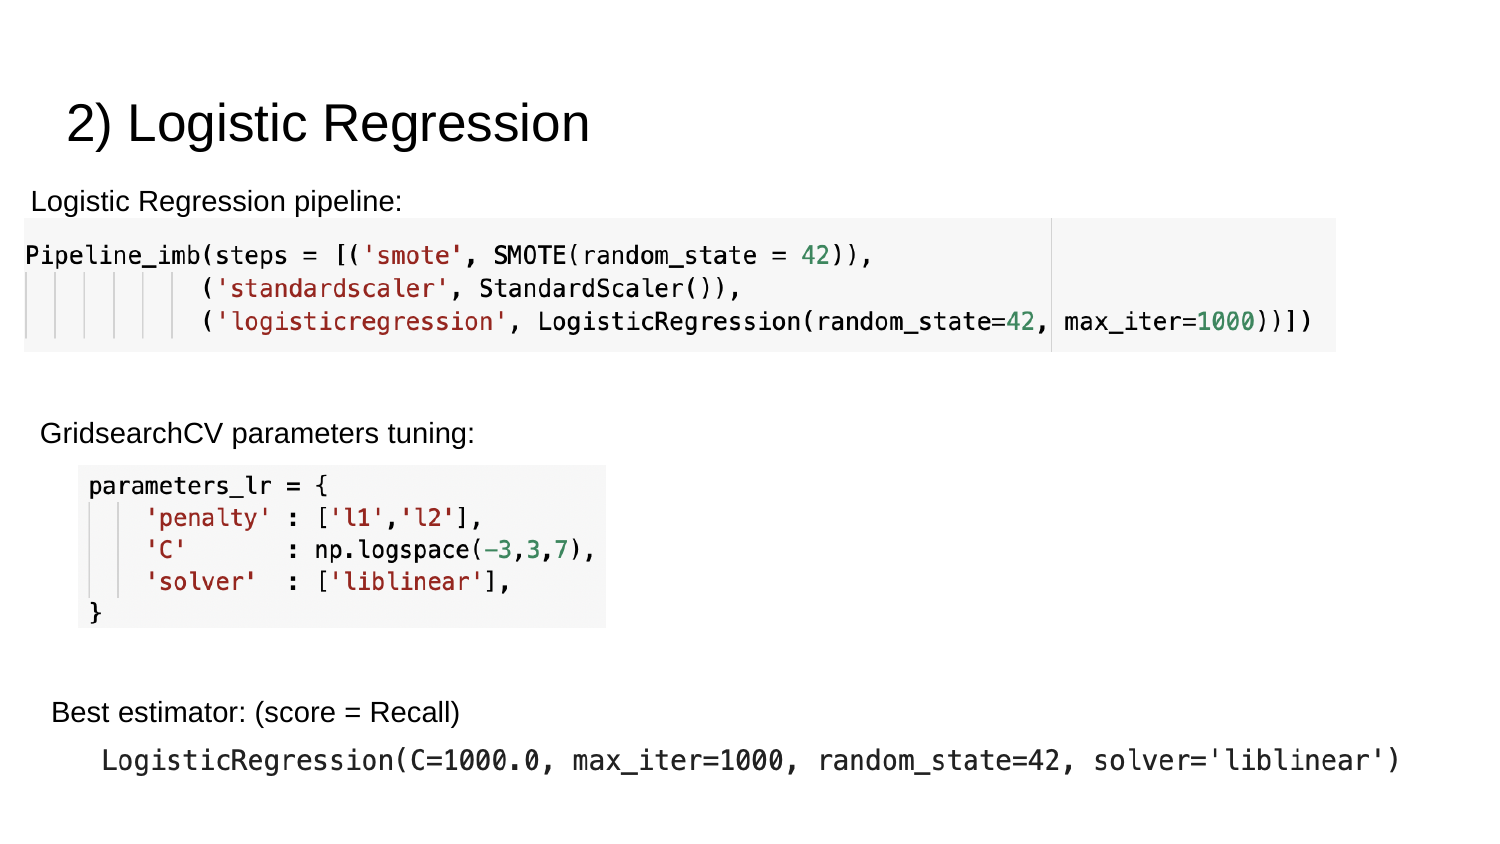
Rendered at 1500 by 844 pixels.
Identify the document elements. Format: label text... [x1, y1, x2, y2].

text_box GridsearchCV parameters tuning: [24, 399, 606, 465]
text_box Best estimator: (score = Recall) [36, 678, 617, 744]
title 2) Logistic Regression [51, 72, 1449, 167]
picture [78, 465, 606, 629]
picture [93, 734, 1407, 788]
text_box Logistic Regression pipeline: [15, 166, 596, 232]
picture [24, 217, 1337, 352]
